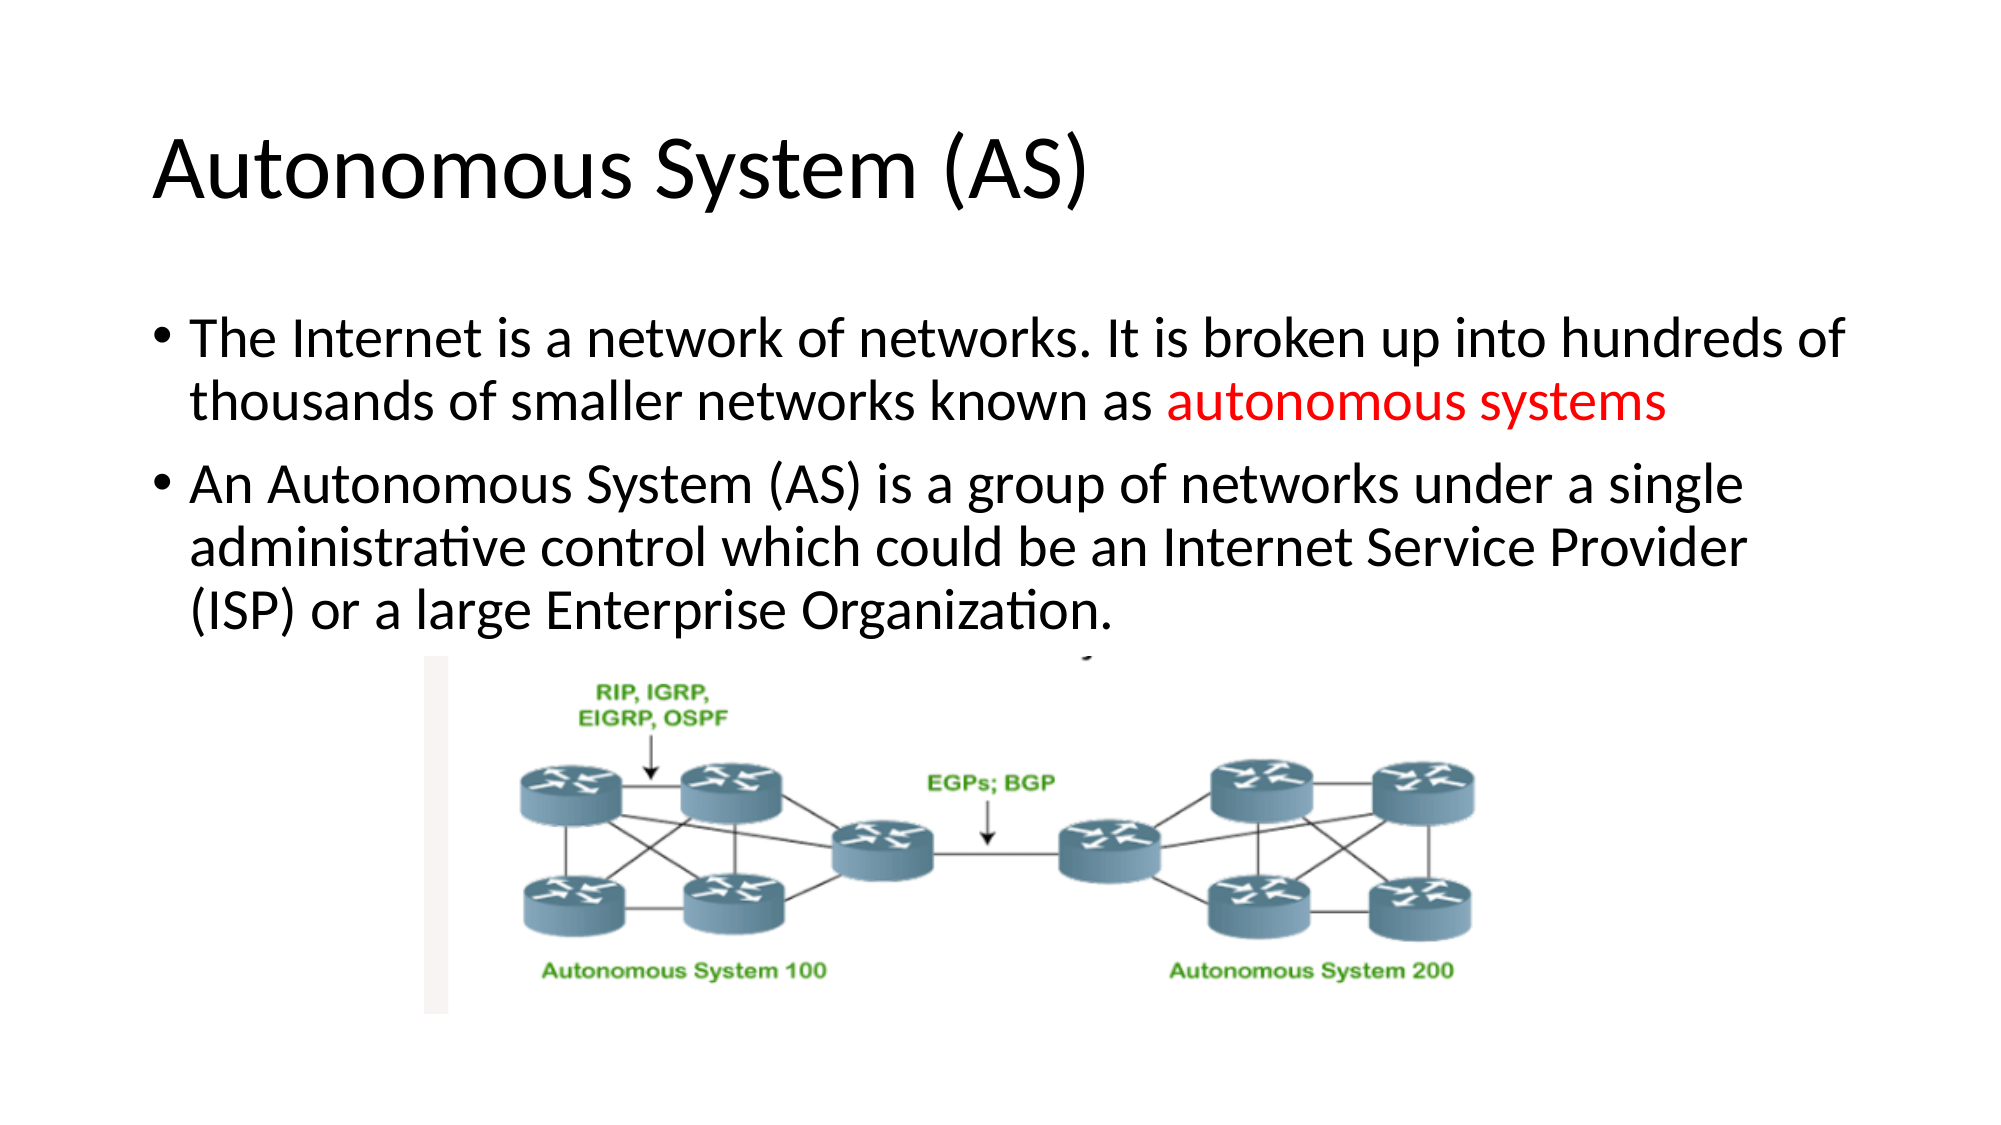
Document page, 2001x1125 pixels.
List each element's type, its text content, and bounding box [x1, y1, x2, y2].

list The Internet is a network of networks. It is broken up into hundreds of thousands of smaller networks known as autonomous systems An Autonomous System (AS) is a group of networks under a single administrative control which could be an Internet Service Provider (ISP) or a large Enterprise Organization. [137, 299, 1863, 1014]
picture [423, 656, 1485, 1014]
title Autonomous System (AS) [137, 59, 1863, 278]
